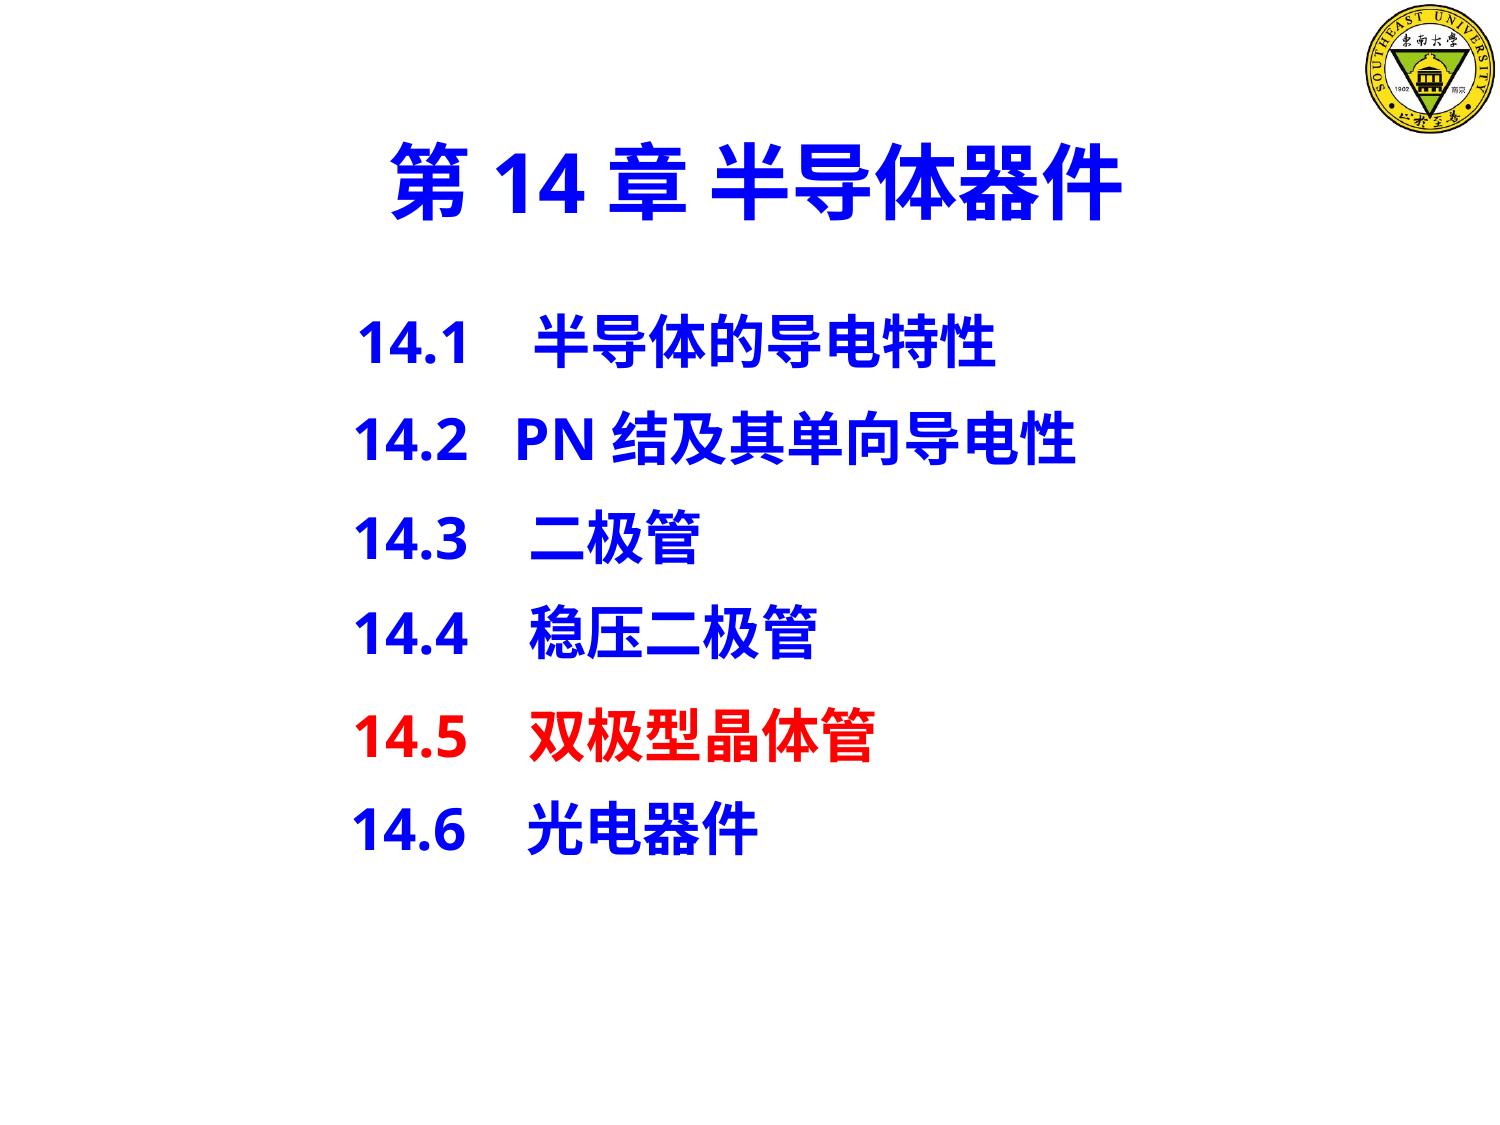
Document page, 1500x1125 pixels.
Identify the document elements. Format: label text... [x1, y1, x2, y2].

text_box 14.4 稳压二极管 [337, 589, 1112, 674]
picture [1360, 0, 1500, 138]
text_box 14.3 二极管 [337, 493, 739, 579]
text_box 14.2 PN结及其单向导电性 [337, 395, 1164, 480]
text_box 14.5 双极型晶体管 [337, 691, 1104, 776]
text_box 第14章 半导体器件 [49, 105, 1463, 256]
text_box 14.1 半导体的导电特性 [341, 297, 1014, 383]
text_box 14.6 光电器件 [335, 785, 1102, 870]
